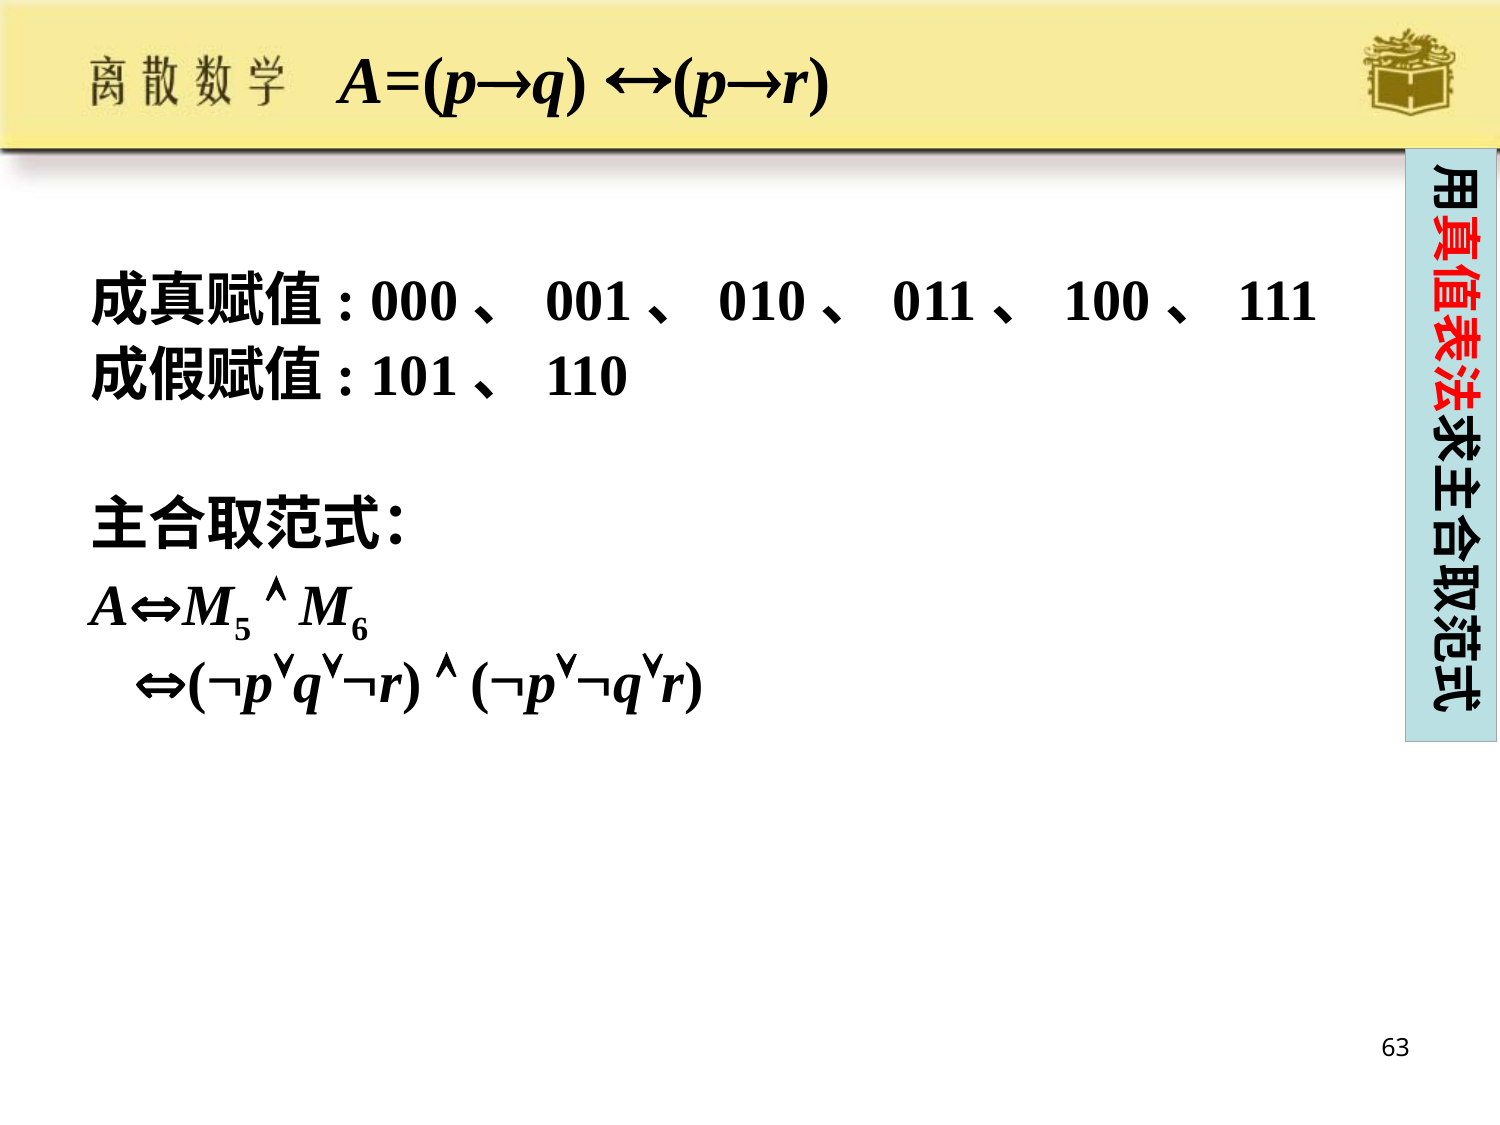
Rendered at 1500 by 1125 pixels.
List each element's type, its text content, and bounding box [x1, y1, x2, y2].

picture [0, 0, 1500, 1125]
list 成真赋值: 000、001、010、011、100、111 成假赋值: 101、110 主合取范式： AM5  M6 (pqr)  (pqr) [75, 262, 1425, 1005]
slide_number 63 [1074, 1024, 1425, 1103]
text_box 用真值表法求主合取范式 [1405, 148, 1497, 742]
title A=(pq) (pr) [324, 42, 1329, 112]
